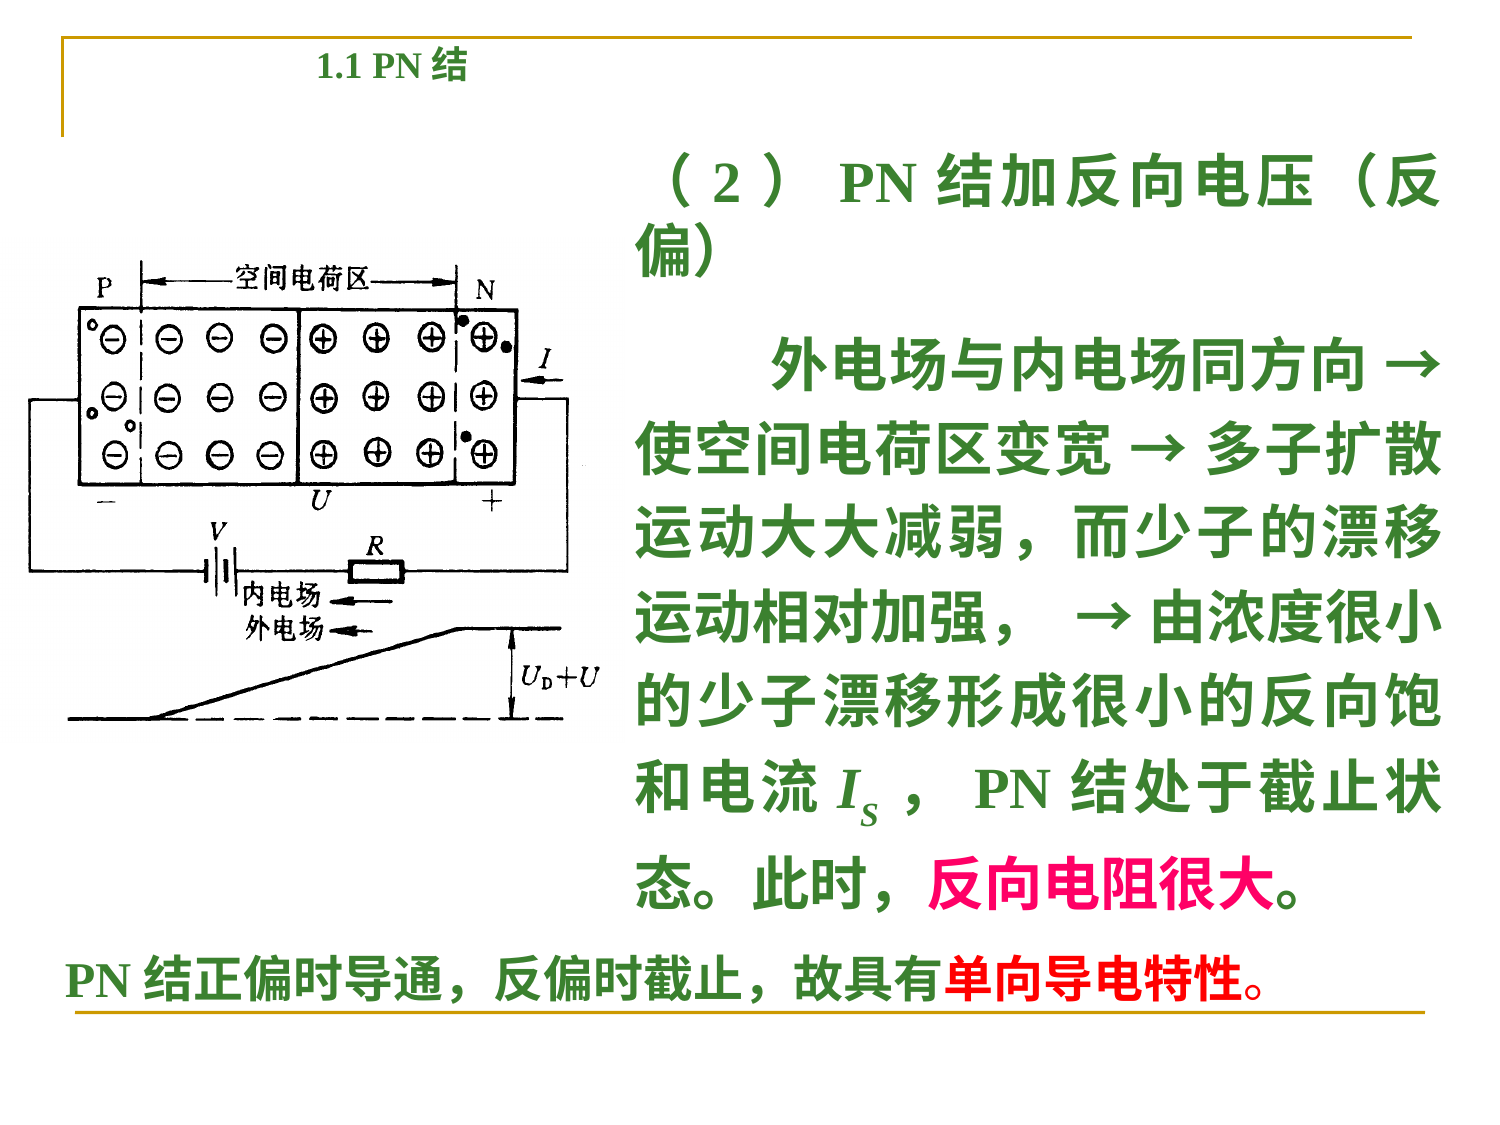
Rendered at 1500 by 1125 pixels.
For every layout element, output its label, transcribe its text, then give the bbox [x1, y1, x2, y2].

picture [0, 237, 626, 743]
text_box （2）PN结加反向电压（反偏） 外电场与内电场同方向 → 使空间电荷区变宽 → 多子扩散运动大大减弱，而少子的漂移运动相对加强， → 由浓度很小的少子漂移形成很小的反向饱和电流IS，PN结处于截止状态。此时，反向电阻很大。 [620, 137, 1458, 924]
text_box 1.1 PN结 [301, 42, 1327, 94]
text_box PN结正偏时导通，反偏时截止，故具有单向导电特性。 [37, 939, 1475, 1015]
